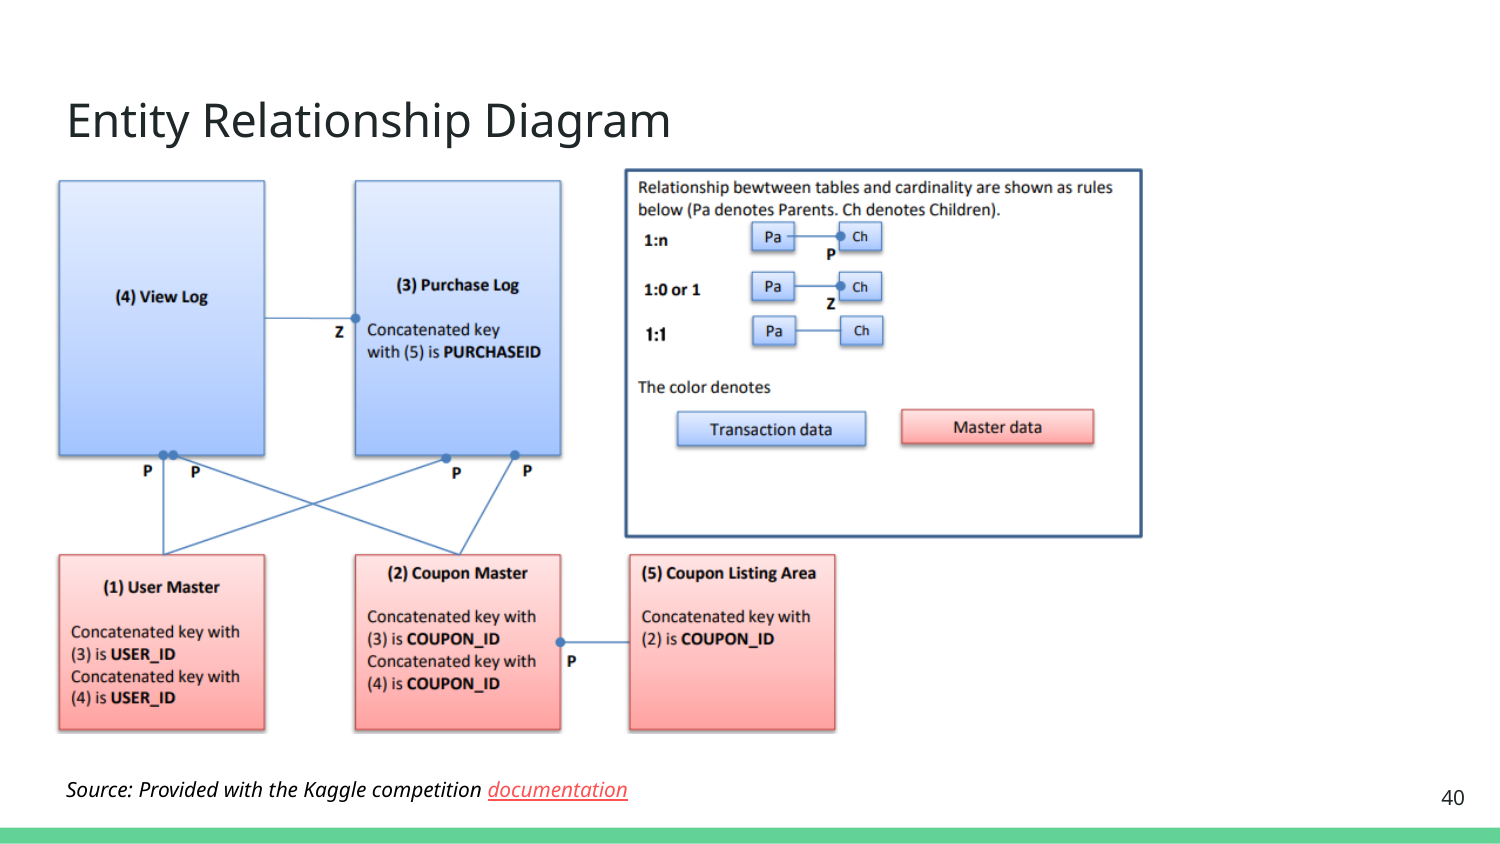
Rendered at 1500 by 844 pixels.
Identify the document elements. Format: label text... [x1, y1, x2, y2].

title Entity Relationship Diagram [51, 72, 1449, 167]
picture [50, 166, 1150, 735]
text_box Source: Provided with the Kaggle competition documentation [51, 762, 1390, 819]
slide_number 40 [1389, 764, 1480, 830]
